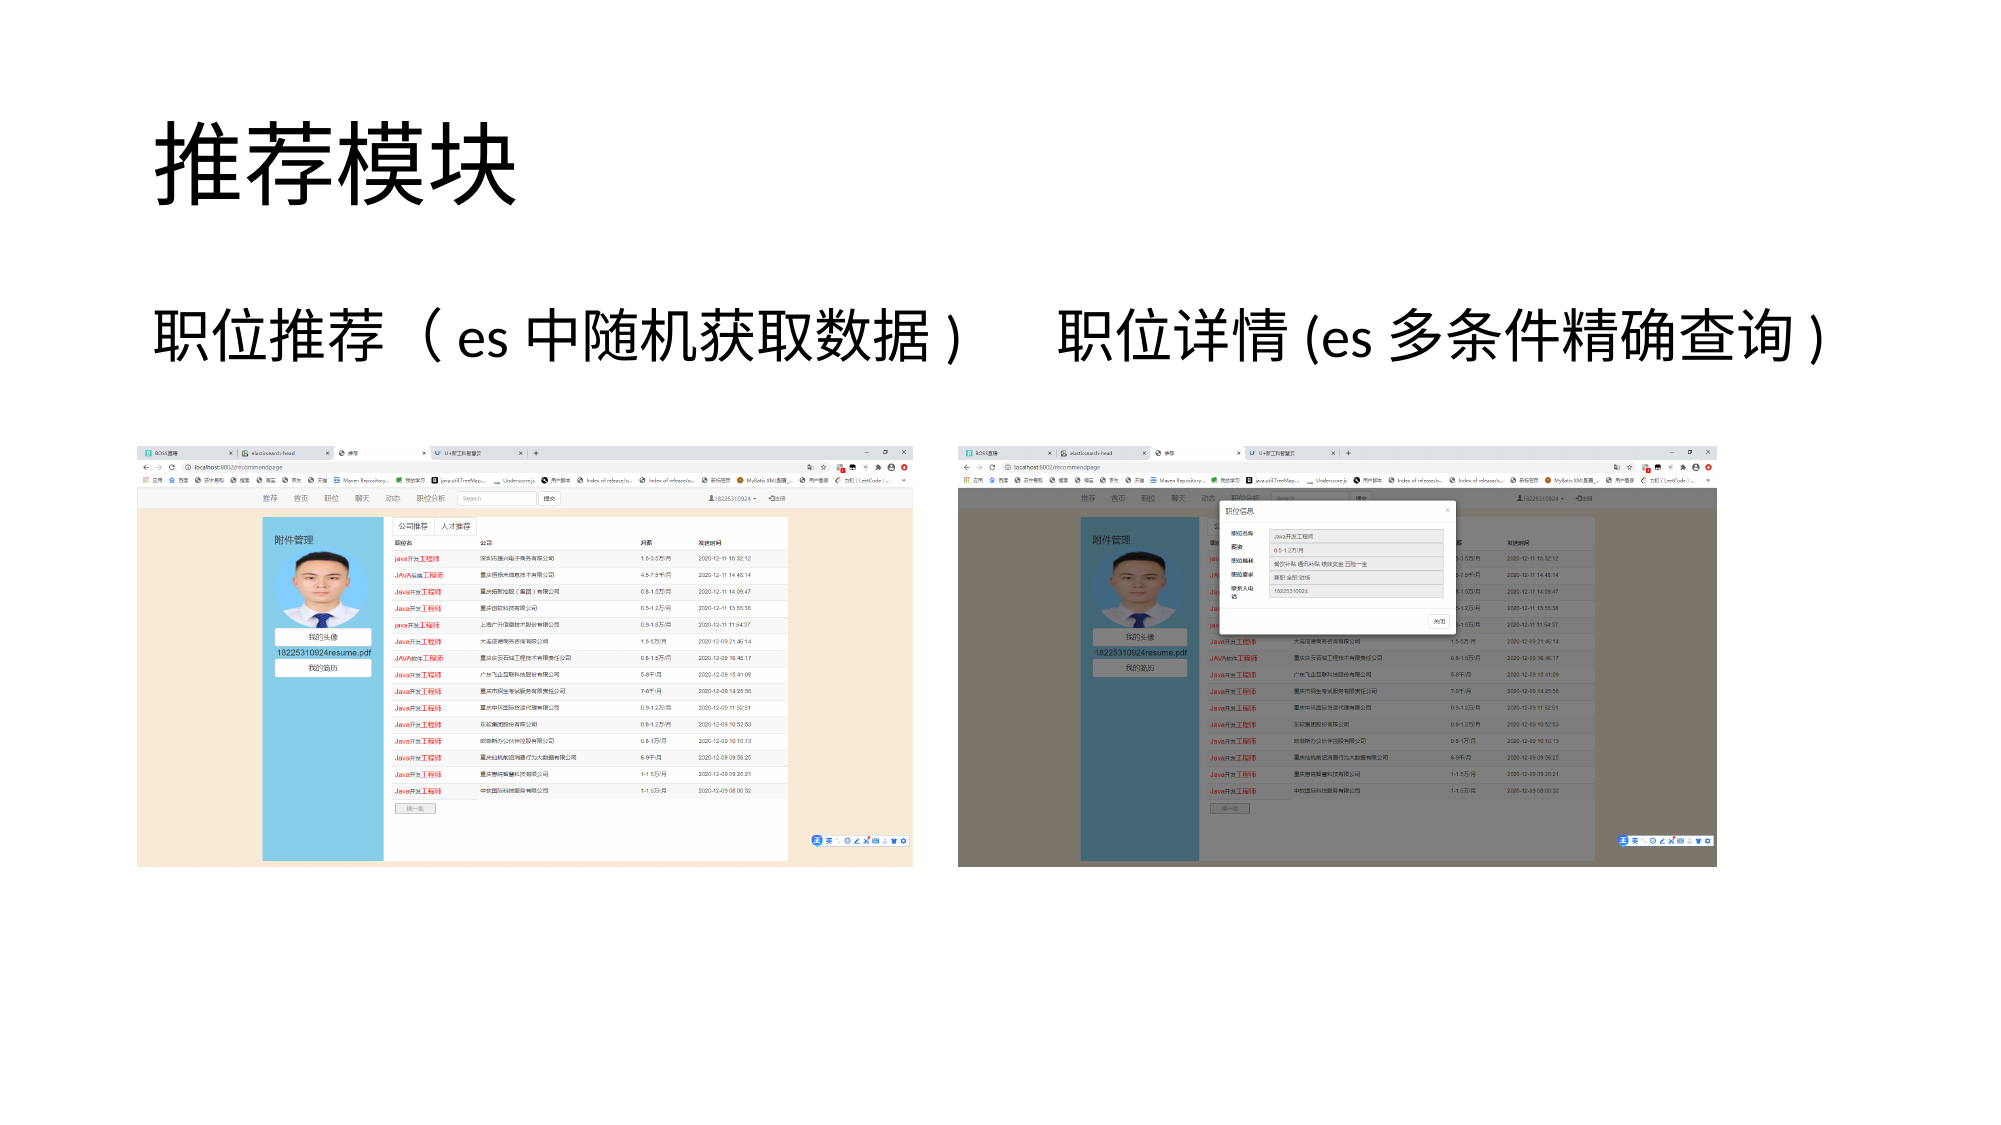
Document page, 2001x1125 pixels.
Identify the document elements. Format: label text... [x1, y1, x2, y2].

title 推荐模块 [137, 59, 1863, 278]
picture [958, 446, 1717, 867]
list 职位推荐（es中随机获取数据) 职位详情(es多条件精确查询) [137, 299, 1863, 1014]
picture [137, 446, 913, 867]
